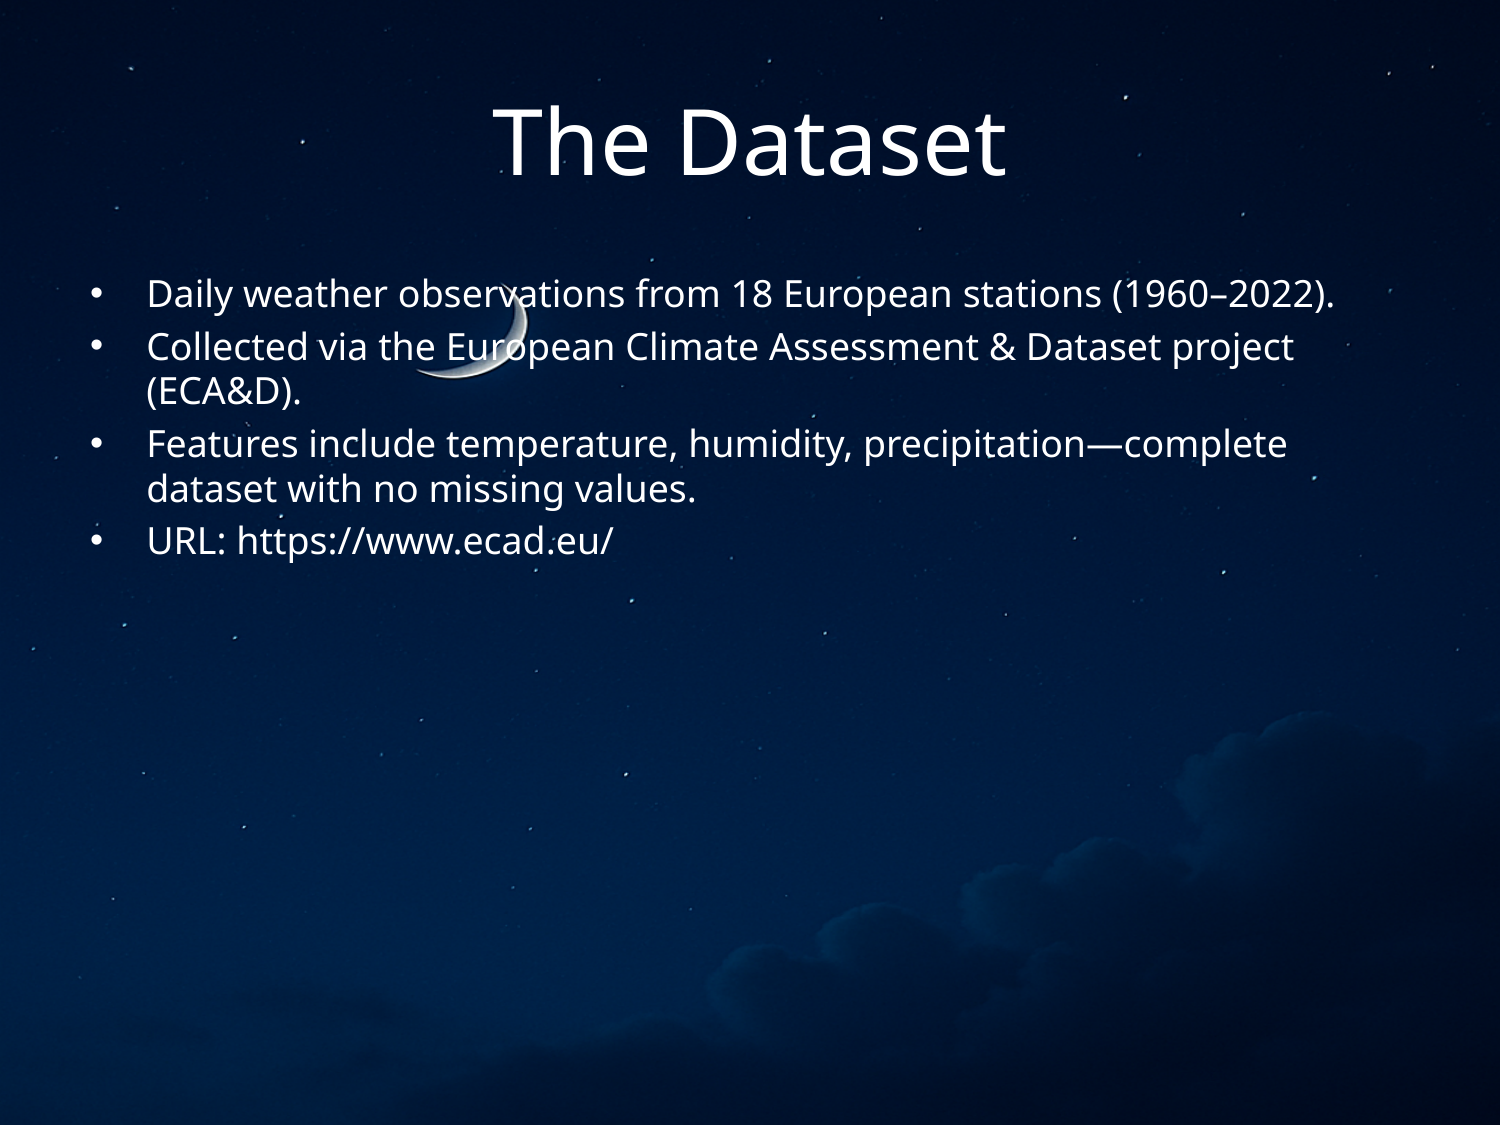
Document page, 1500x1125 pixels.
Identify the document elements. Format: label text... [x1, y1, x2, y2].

picture [0, 0, 1500, 1125]
list Daily weather observations from 18 European stations (1960–2022). Collected via the European Climate Assessment & Dataset project (ECA&D). Features include temperature, humidity, precipitation—complete dataset with no missing values. URL: https://www.ecad.eu/ [75, 262, 1425, 1005]
title The Dataset [75, 45, 1425, 233]
